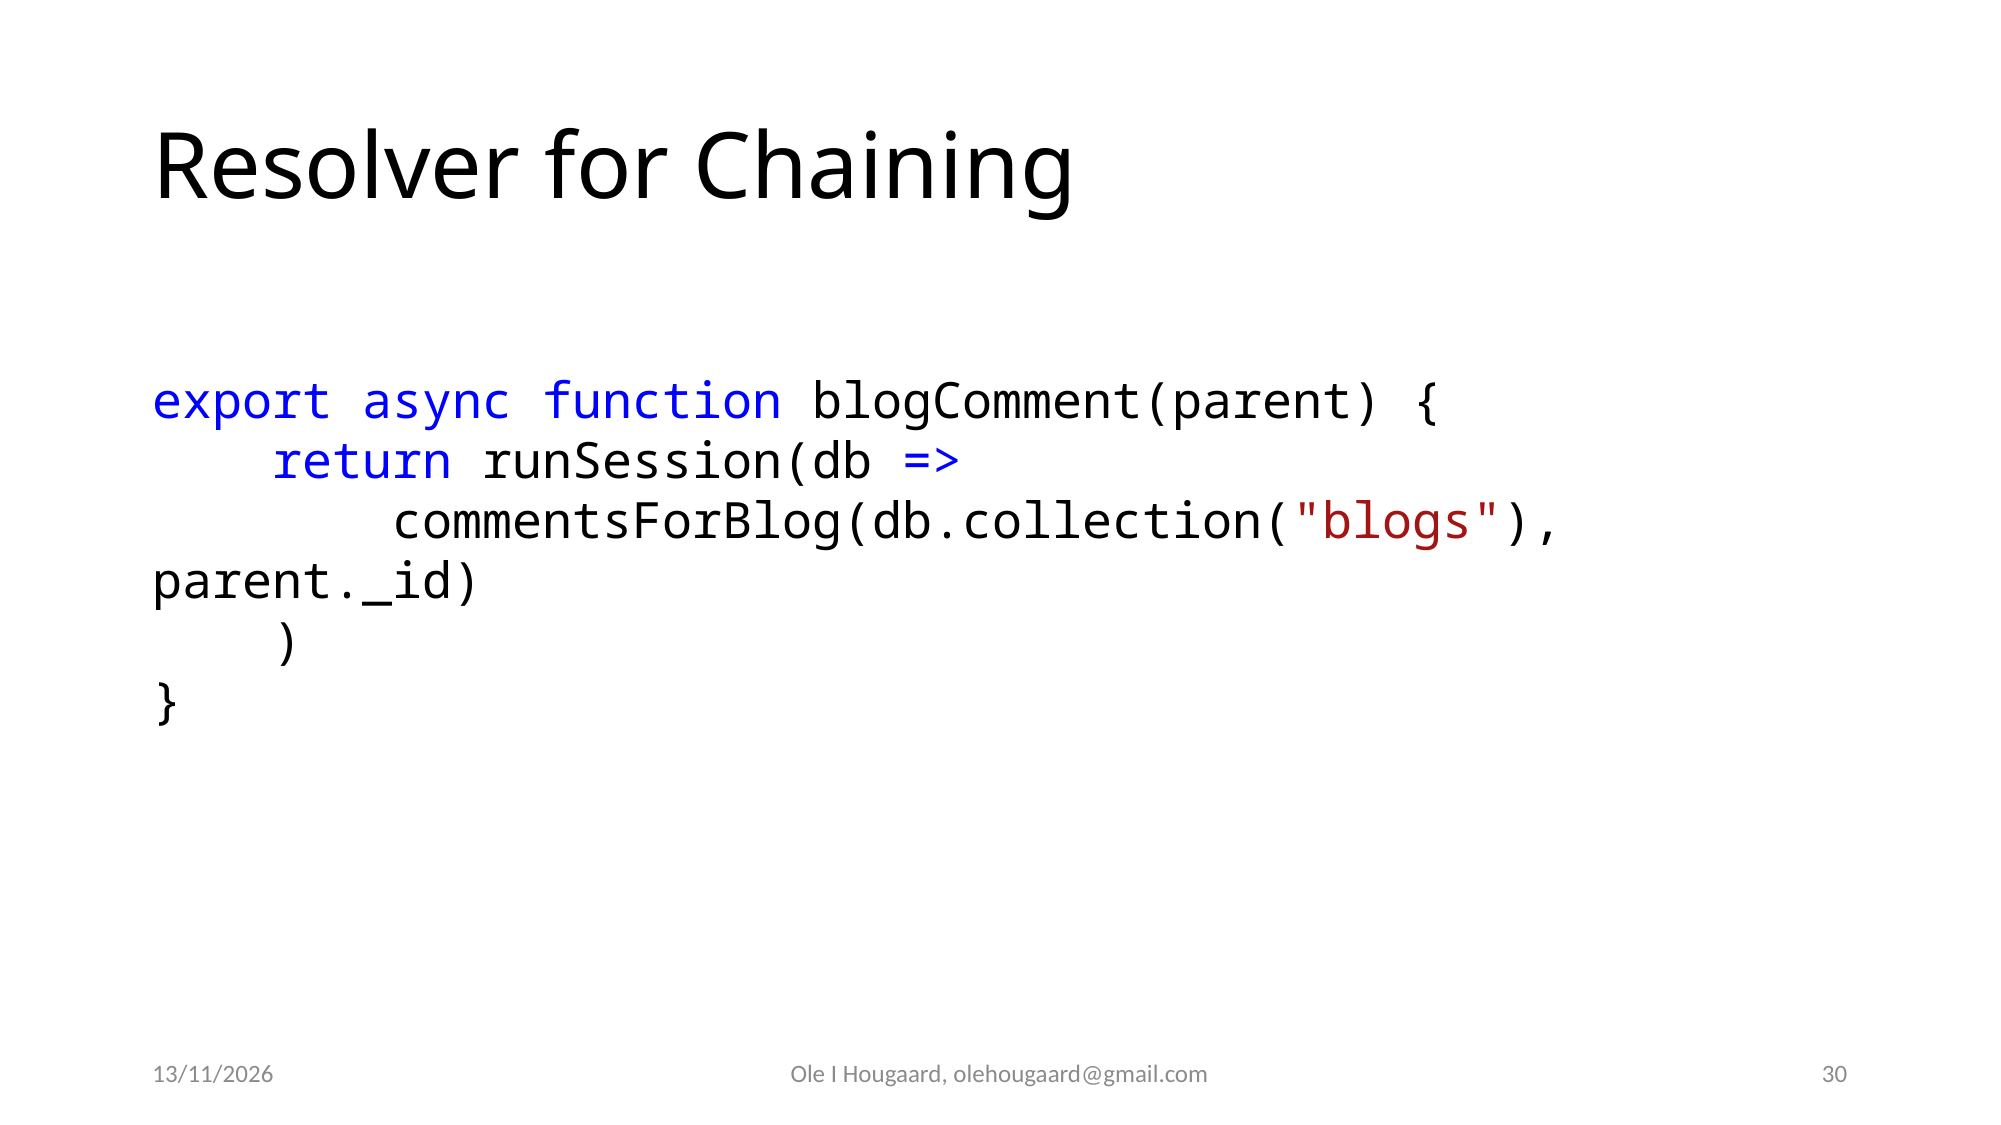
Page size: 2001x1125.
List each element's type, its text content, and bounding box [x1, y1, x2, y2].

title Resolver for Chaining [137, 59, 1863, 278]
list export async function blogComment(parent) { return runSession(db => commentsForBlog(db.collection("blogs"), parent._id) ) } [137, 301, 1863, 1019]
slide_number 30 [1412, 1042, 1863, 1103]
footer Ole I Hougaard, olehougaard@gmail.com [662, 1042, 1338, 1103]
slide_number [137, 1042, 588, 1103]
